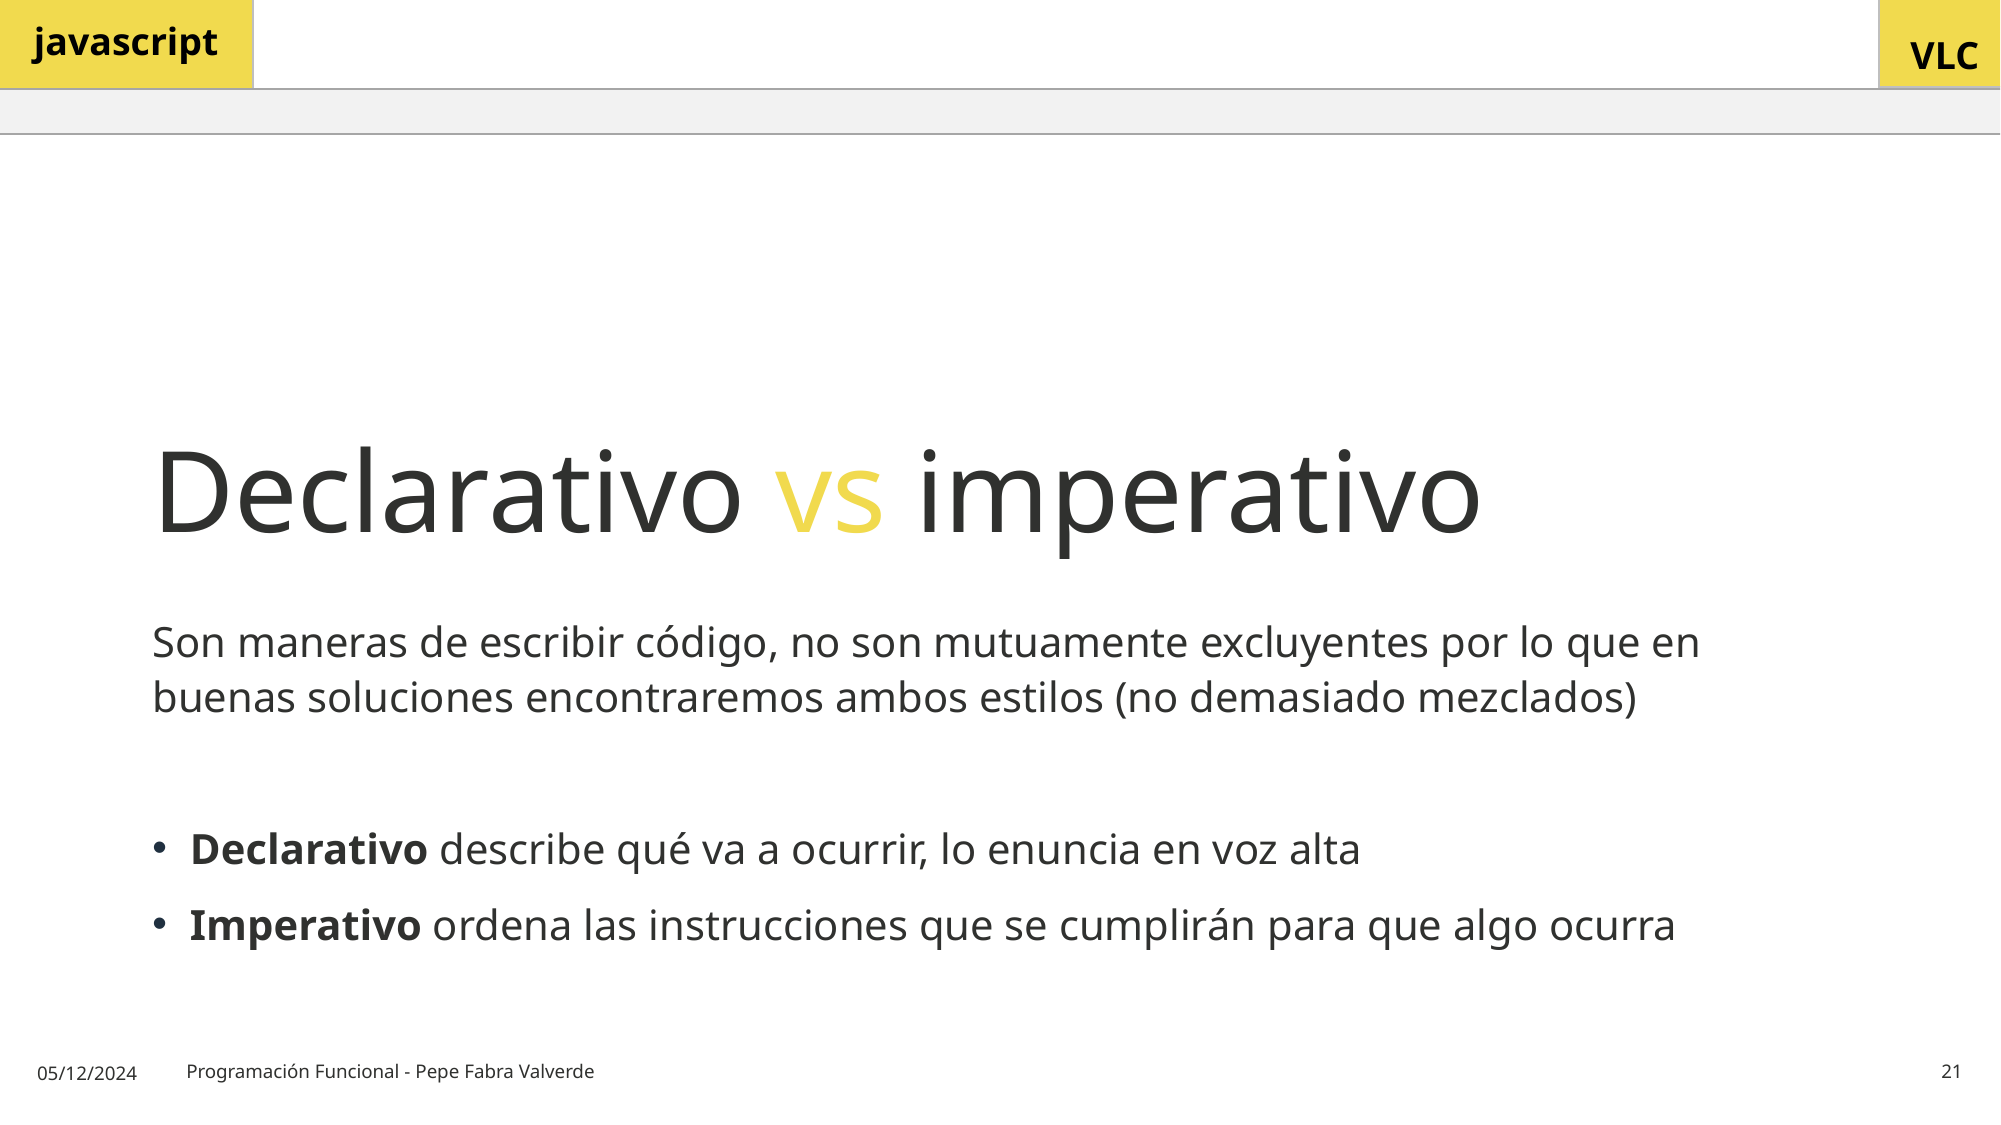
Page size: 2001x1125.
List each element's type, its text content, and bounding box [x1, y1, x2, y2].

list Son maneras de escribir código, no son mutuamente excluyentes por lo que en buenas soluciones encontraremos ambos estilos (no demasiado mezclados) Declarativo describe qué va a ocurrir, lo enuncia en voz alta Imperativo ordena las instrucciones que se cumplirán para que algo ocurra [137, 603, 1863, 975]
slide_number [22, 1042, 166, 1103]
title Declarativo vs imperativo [137, 345, 1863, 563]
slide_number 21 [1527, 1042, 1978, 1103]
footer Programación Funcional - Pepe Fabra Valverde [171, 1042, 847, 1103]
